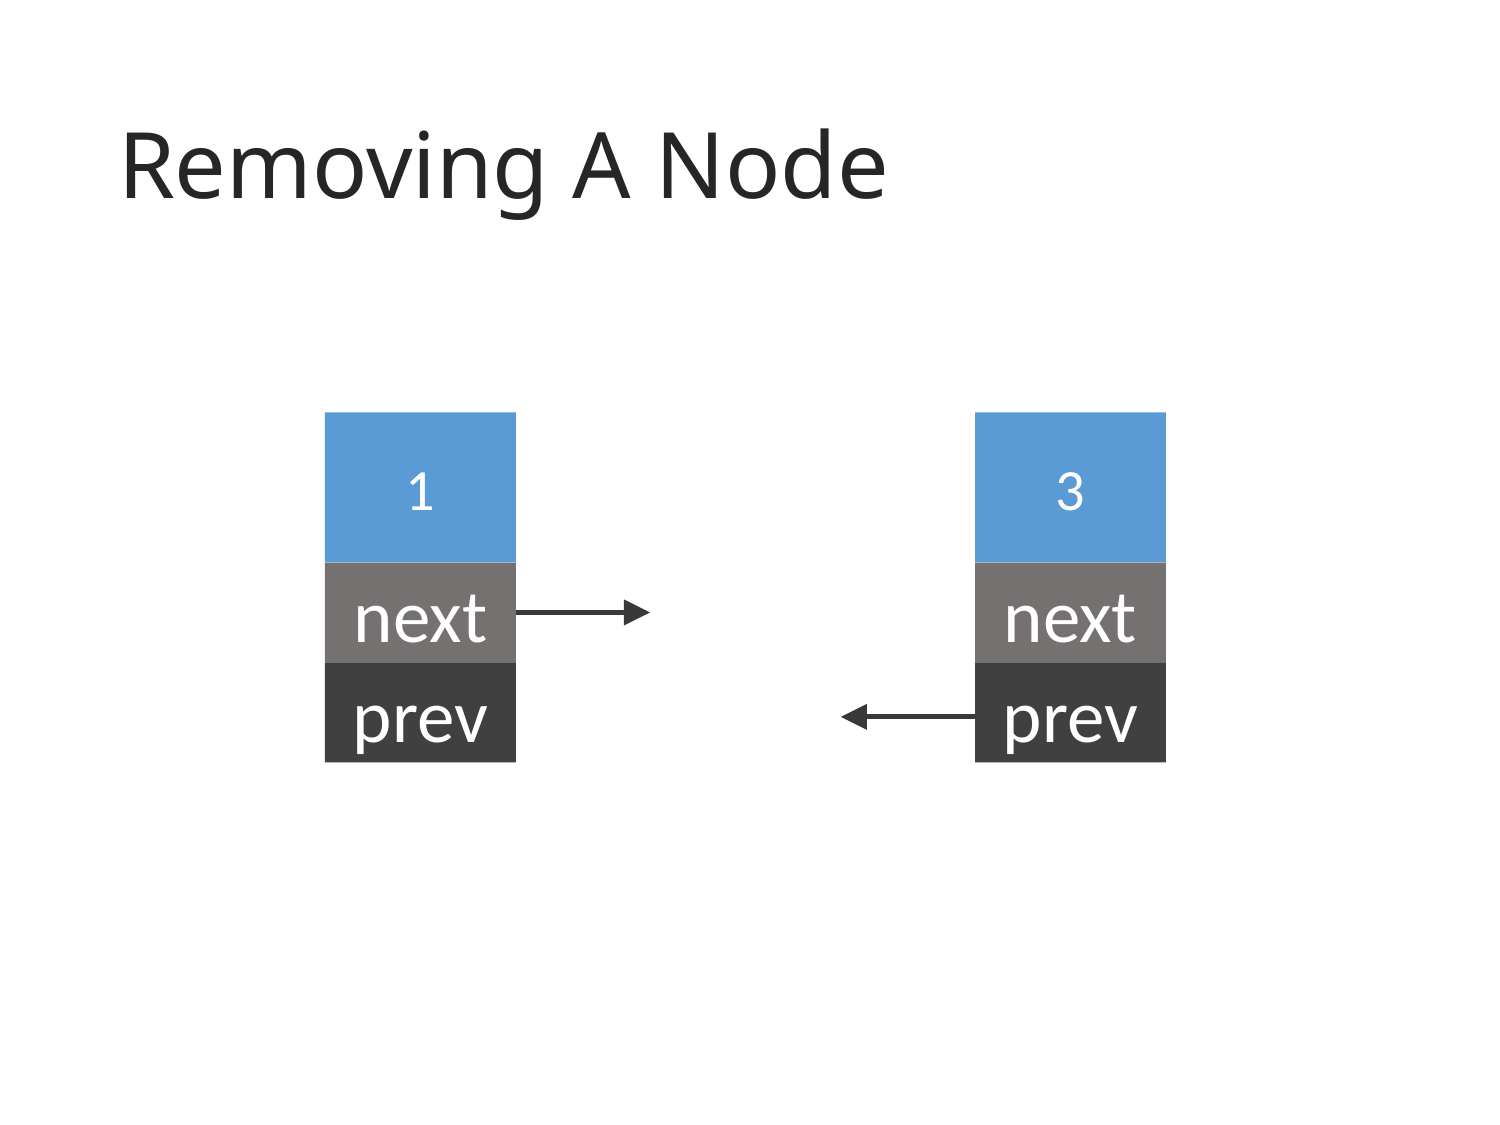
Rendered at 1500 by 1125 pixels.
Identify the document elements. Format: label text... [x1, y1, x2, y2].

title Removing A Node [103, 59, 1397, 278]
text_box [840, 412, 1166, 763]
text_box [324, 412, 650, 763]
